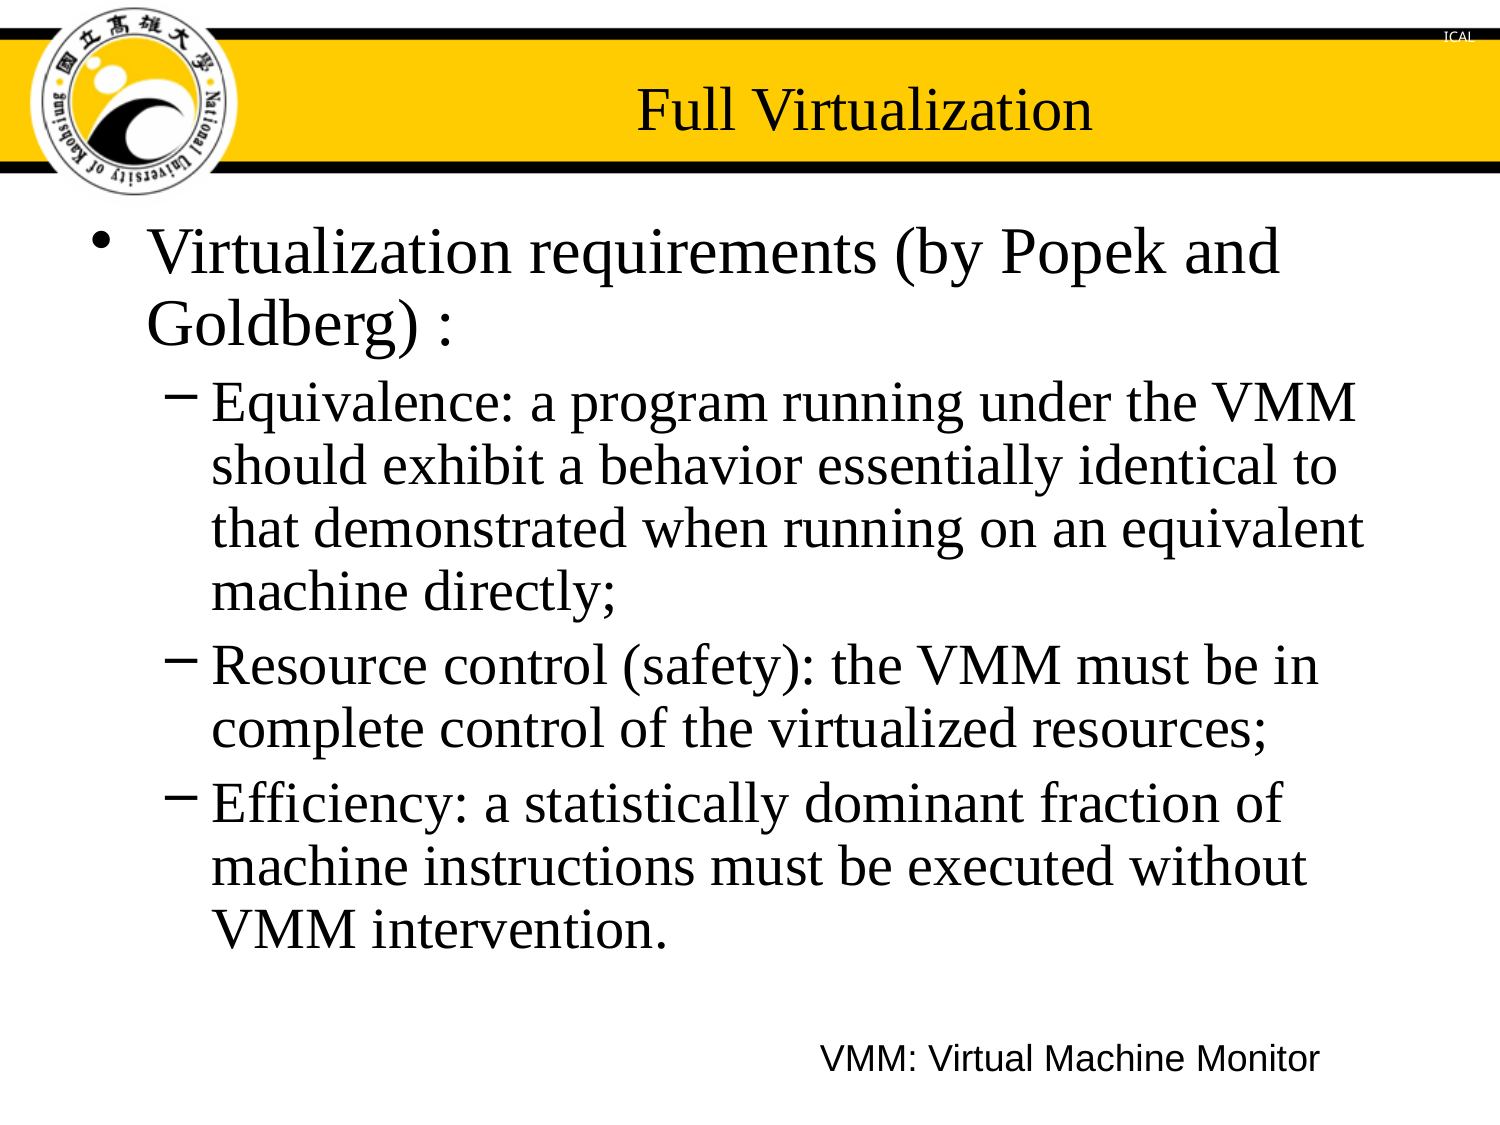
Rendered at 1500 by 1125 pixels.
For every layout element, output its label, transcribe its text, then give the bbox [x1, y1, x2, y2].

list Virtualization requirements (by Popek and Goldberg) : Equivalence: a program running under the VMM should exhibit a behavior essentially identical to that demonstrated when running on an equivalent machine directly; Resource control (safety): the VMM must be in complete control of the virtualized resources; Efficiency: a statistically dominant fraction of machine instructions must be executed without VMM intervention. [74, 207, 1426, 1006]
title Full Virtualization [248, 44, 1483, 185]
picture [0, 0, 1500, 1125]
text_box VMM: Virtual Machine Monitor [805, 1026, 1336, 1086]
